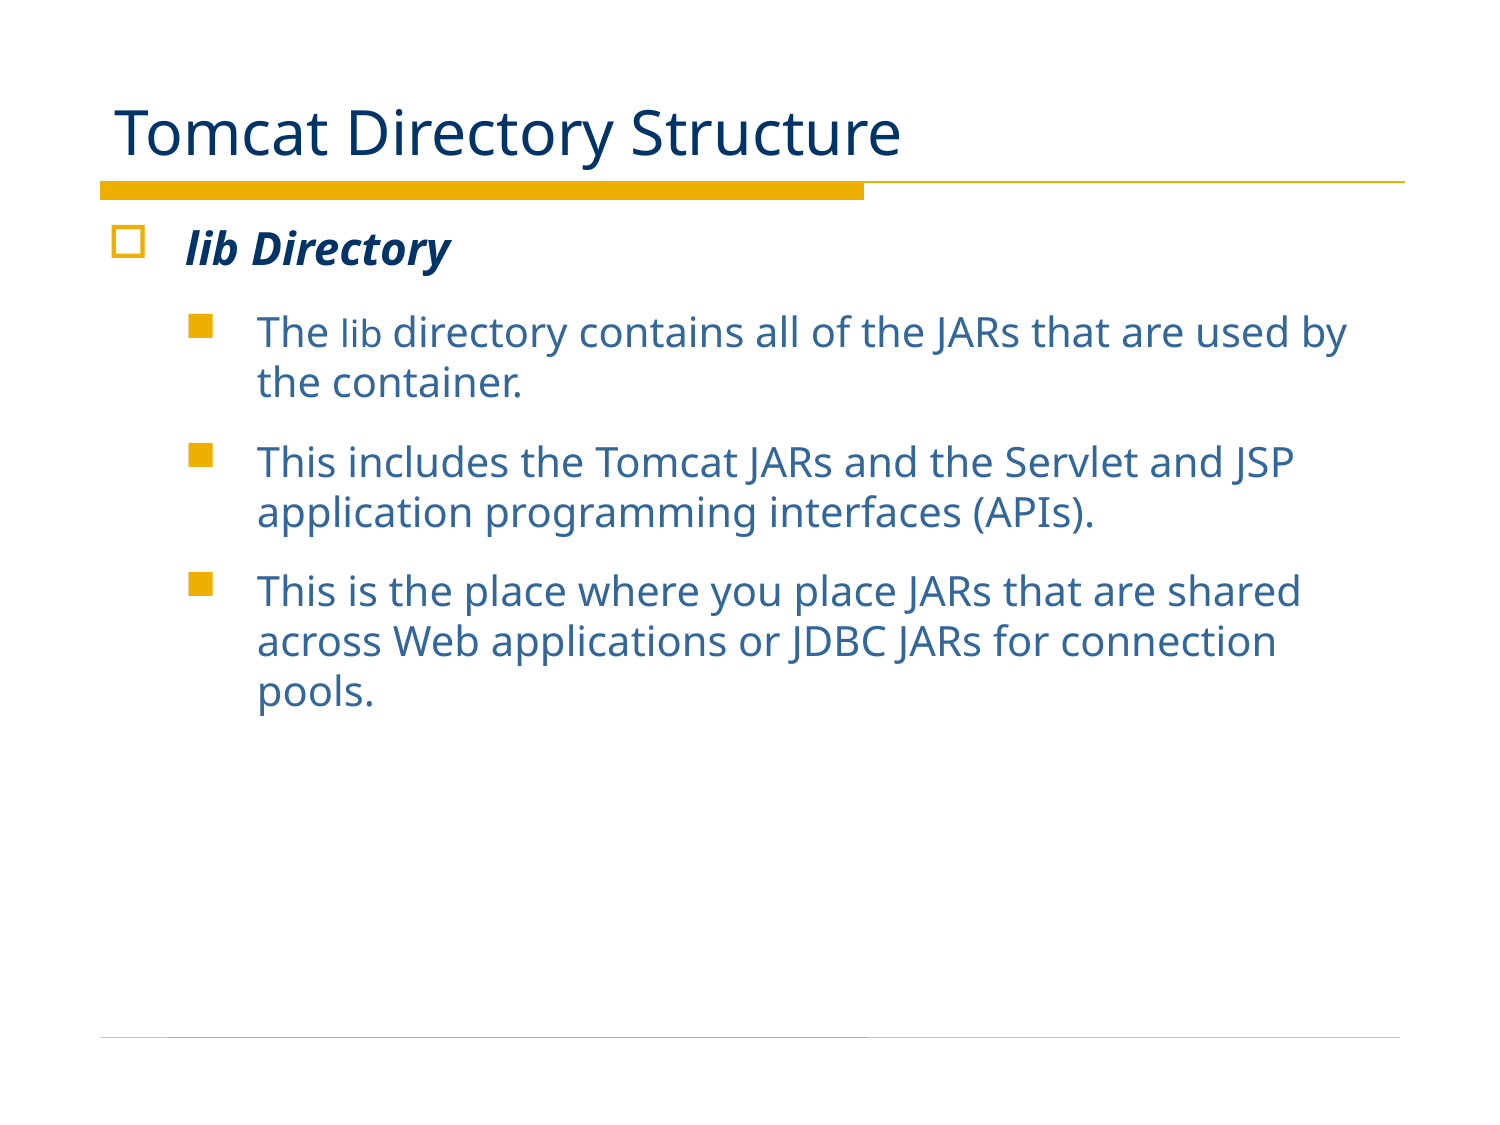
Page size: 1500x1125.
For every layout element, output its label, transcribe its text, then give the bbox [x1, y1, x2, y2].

title Tomcat Directory Structure [99, 24, 1413, 176]
list lib Directory The lib directory contains all of the JARs that are used by the container. This includes the Tomcat JARs and the Servlet and JSP application programming interfaces (APIs). This is the place where you place JARs that are shared across Web applications or JDBC JARs for connection pools. [92, 212, 1406, 1044]
